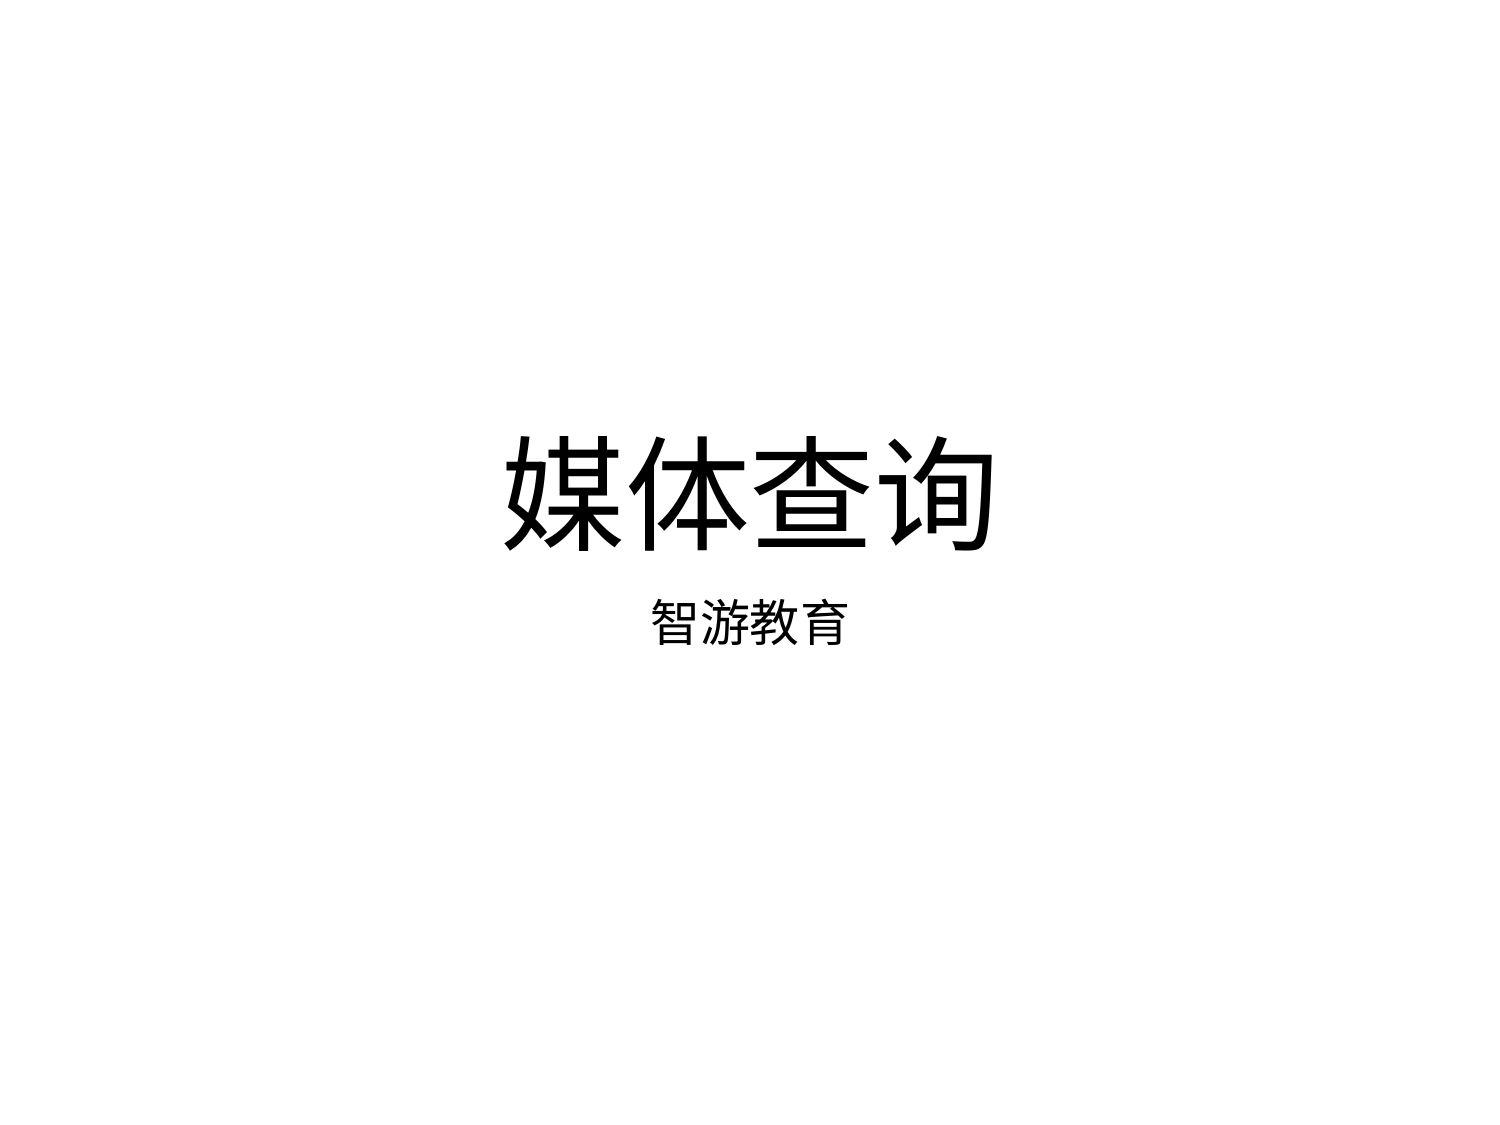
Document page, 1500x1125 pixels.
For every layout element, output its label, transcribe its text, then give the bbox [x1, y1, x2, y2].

title 媒体查询 [112, 184, 1388, 576]
subtitle 智游教育 [187, 590, 1313, 863]
